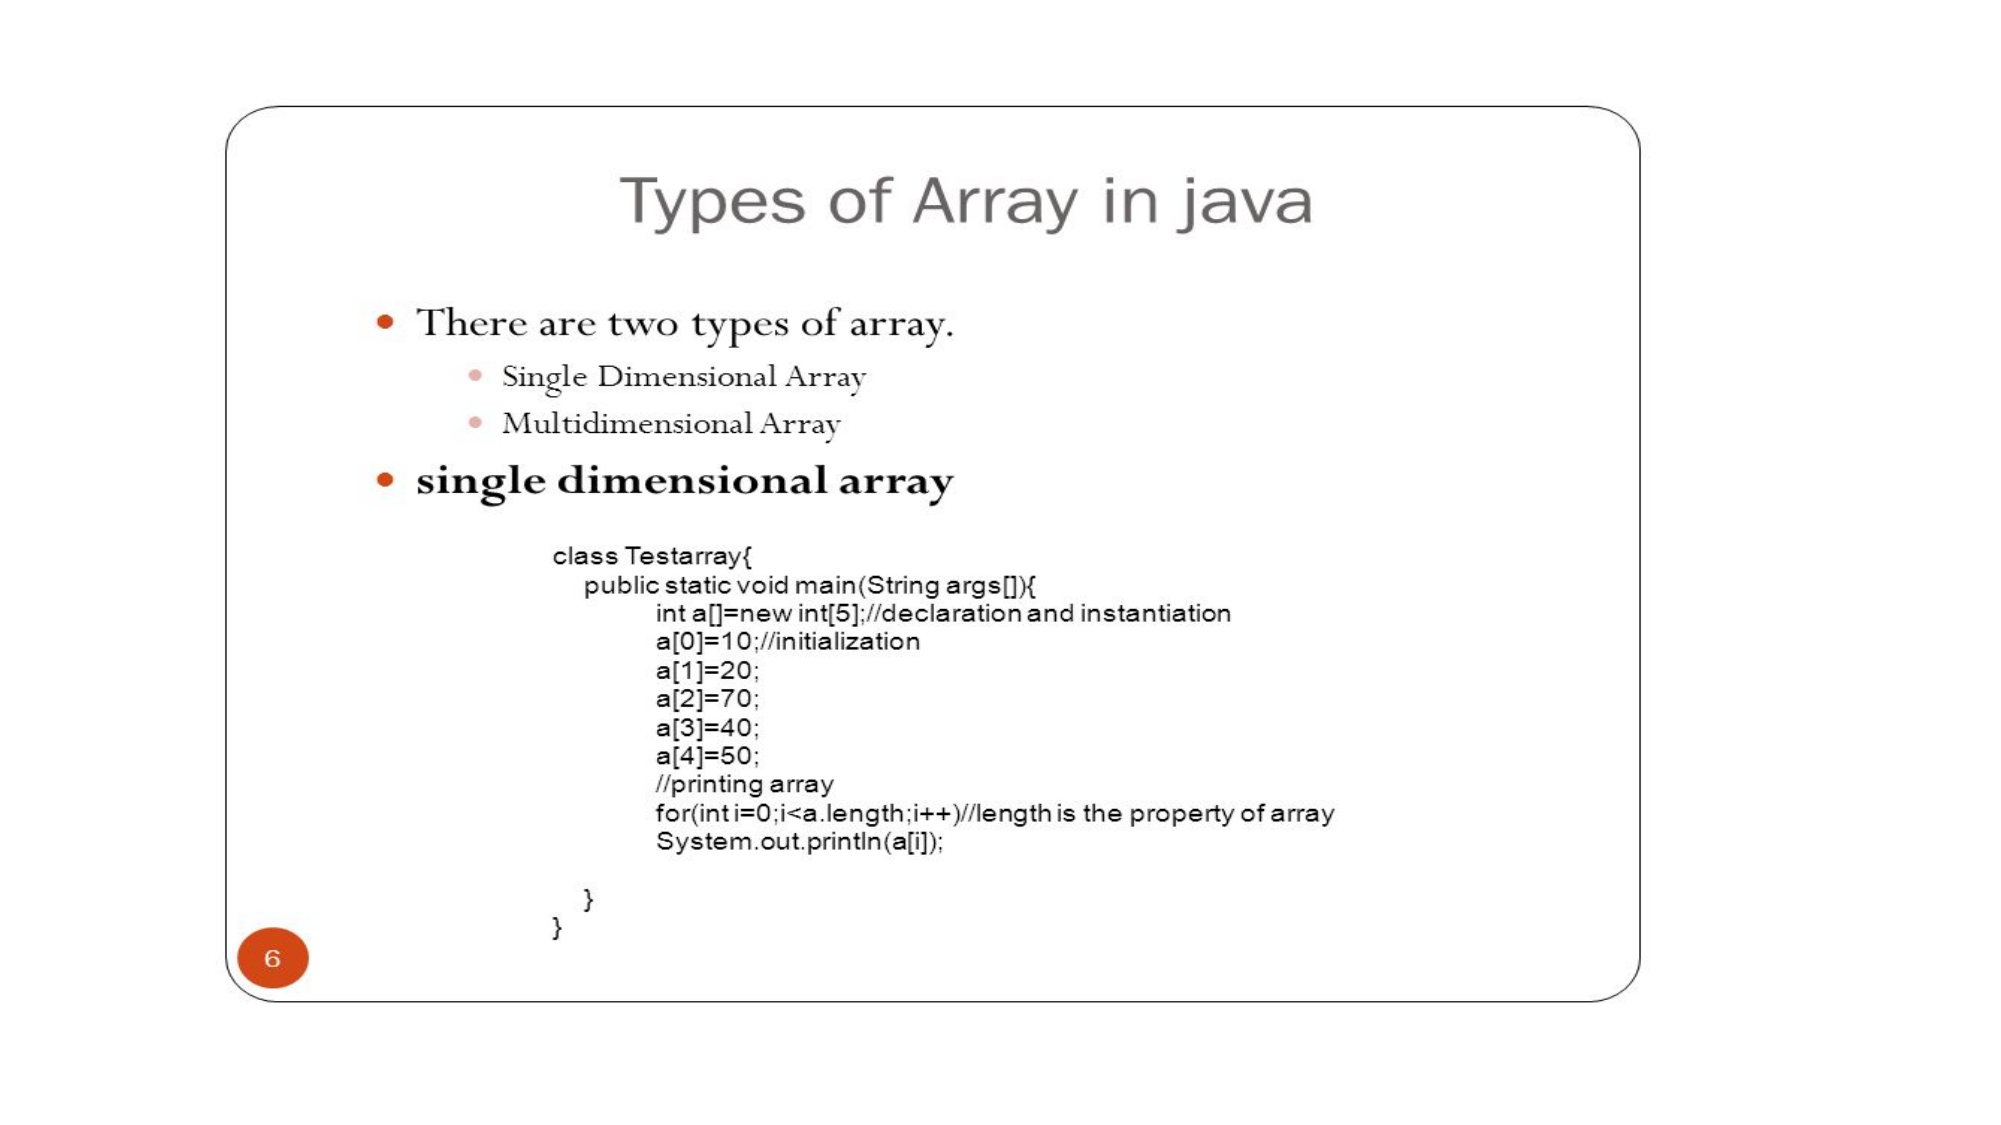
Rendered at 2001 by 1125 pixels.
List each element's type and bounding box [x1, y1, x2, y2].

list [214, 97, 1650, 1014]
